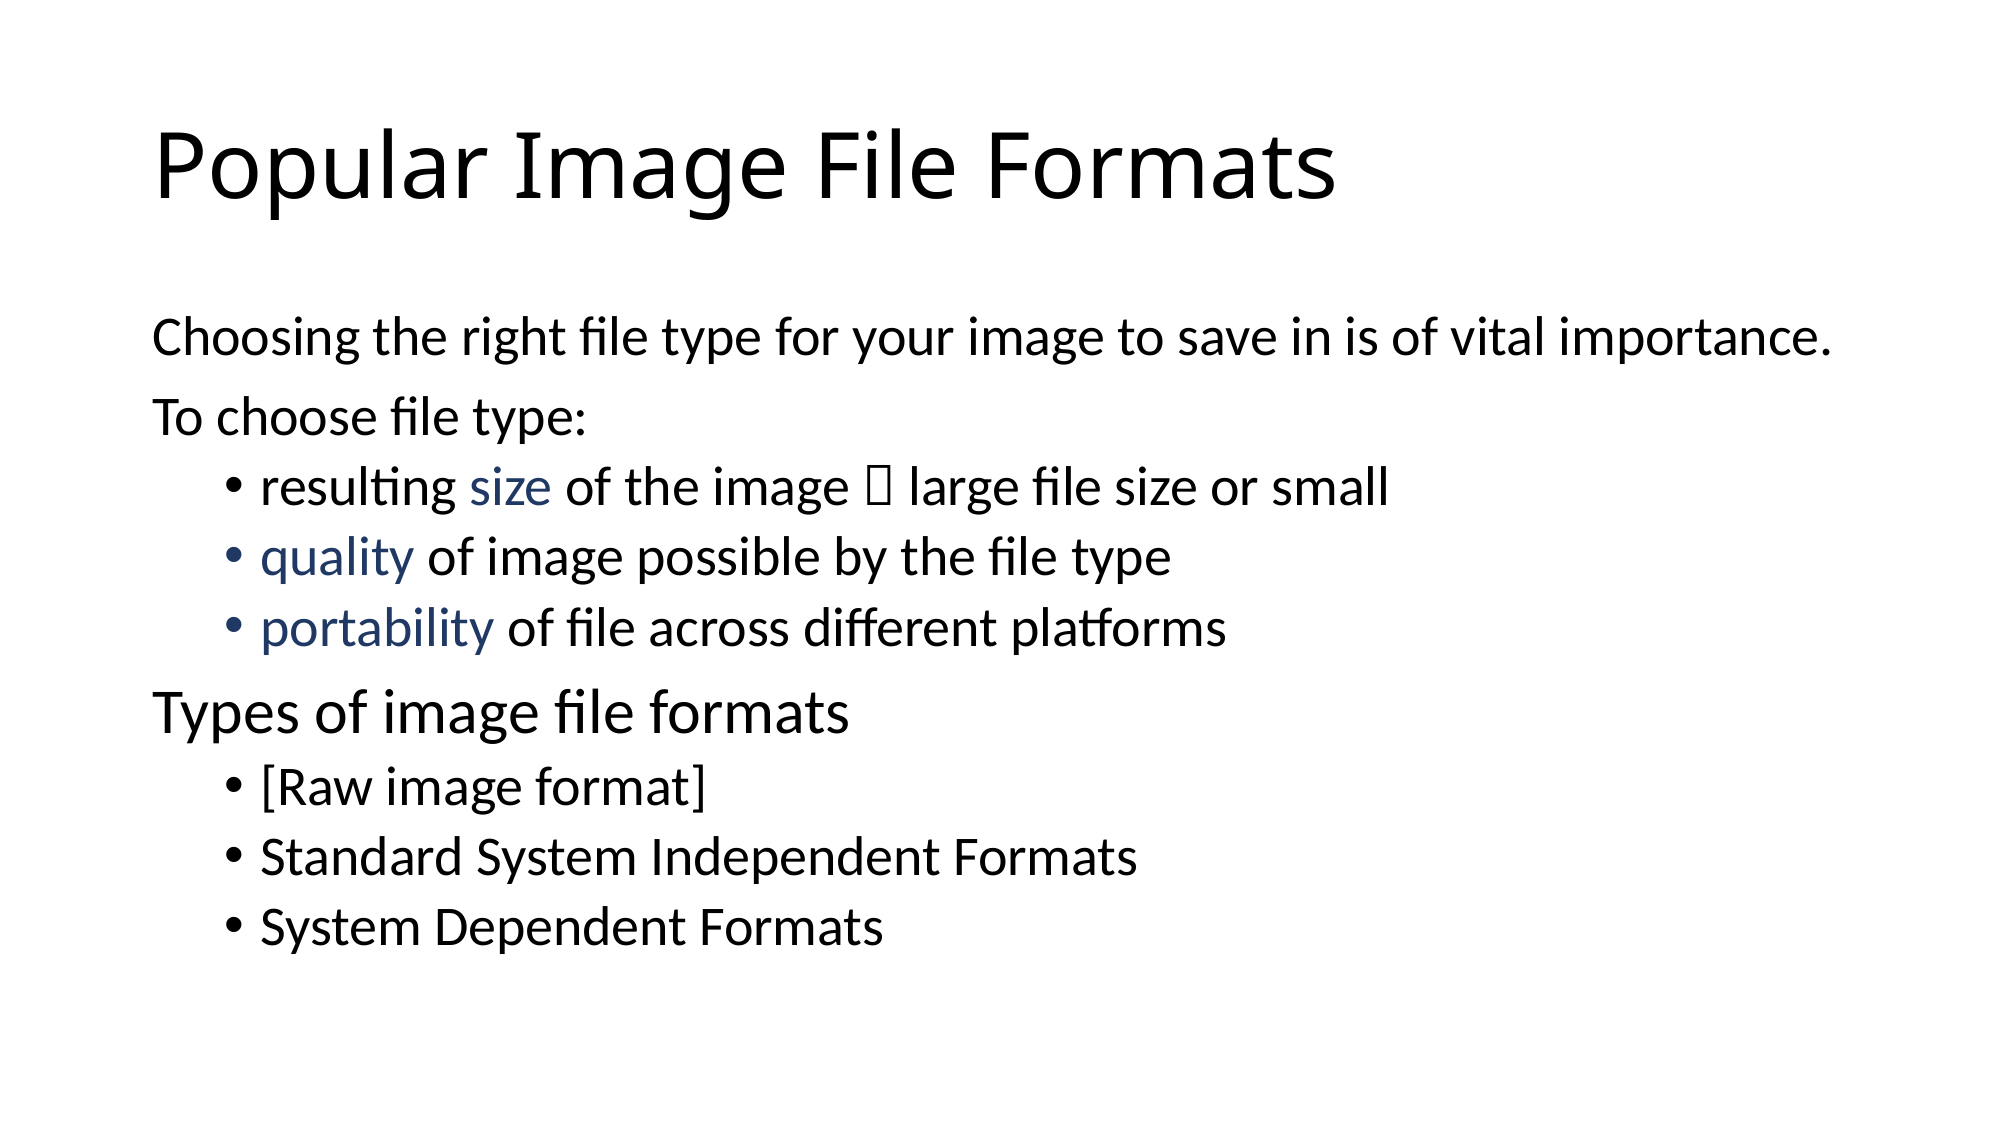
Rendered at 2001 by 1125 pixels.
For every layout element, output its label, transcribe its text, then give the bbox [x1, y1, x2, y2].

list Choosing the right file type for your image to save in is of vital importance. To choose file type: resulting size of the image  large file size or small quality of image possible by the file type portability of file across different platforms Types of image file formats [Raw image format] Standard System Independent Formats System Dependent Formats [137, 299, 1863, 1014]
title Popular Image File Formats [137, 59, 1863, 278]
